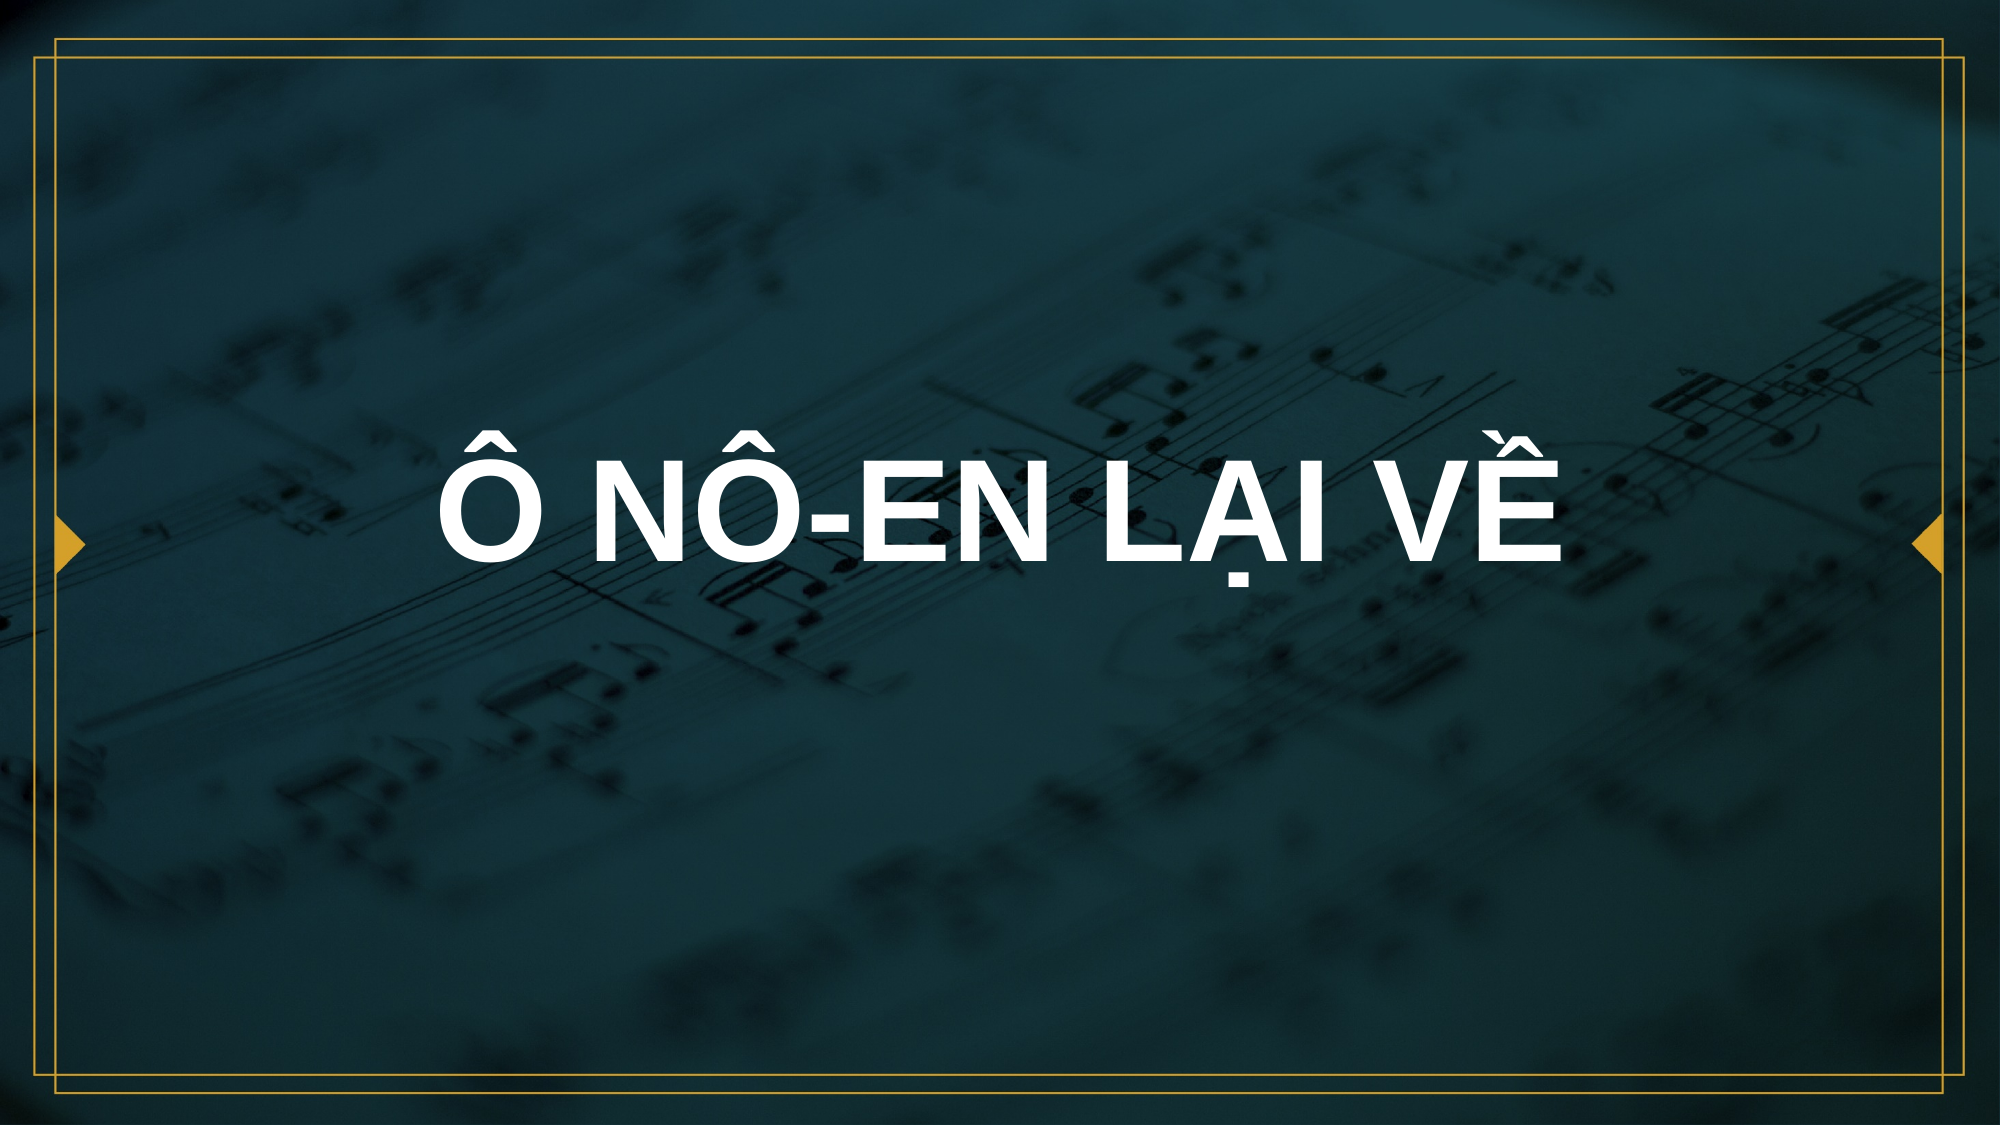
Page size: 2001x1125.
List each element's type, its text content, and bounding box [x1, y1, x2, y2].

picture [0, 0, 2000, 1125]
title Ô NÔ-EN LẠI VỀ [62, 151, 1940, 821]
